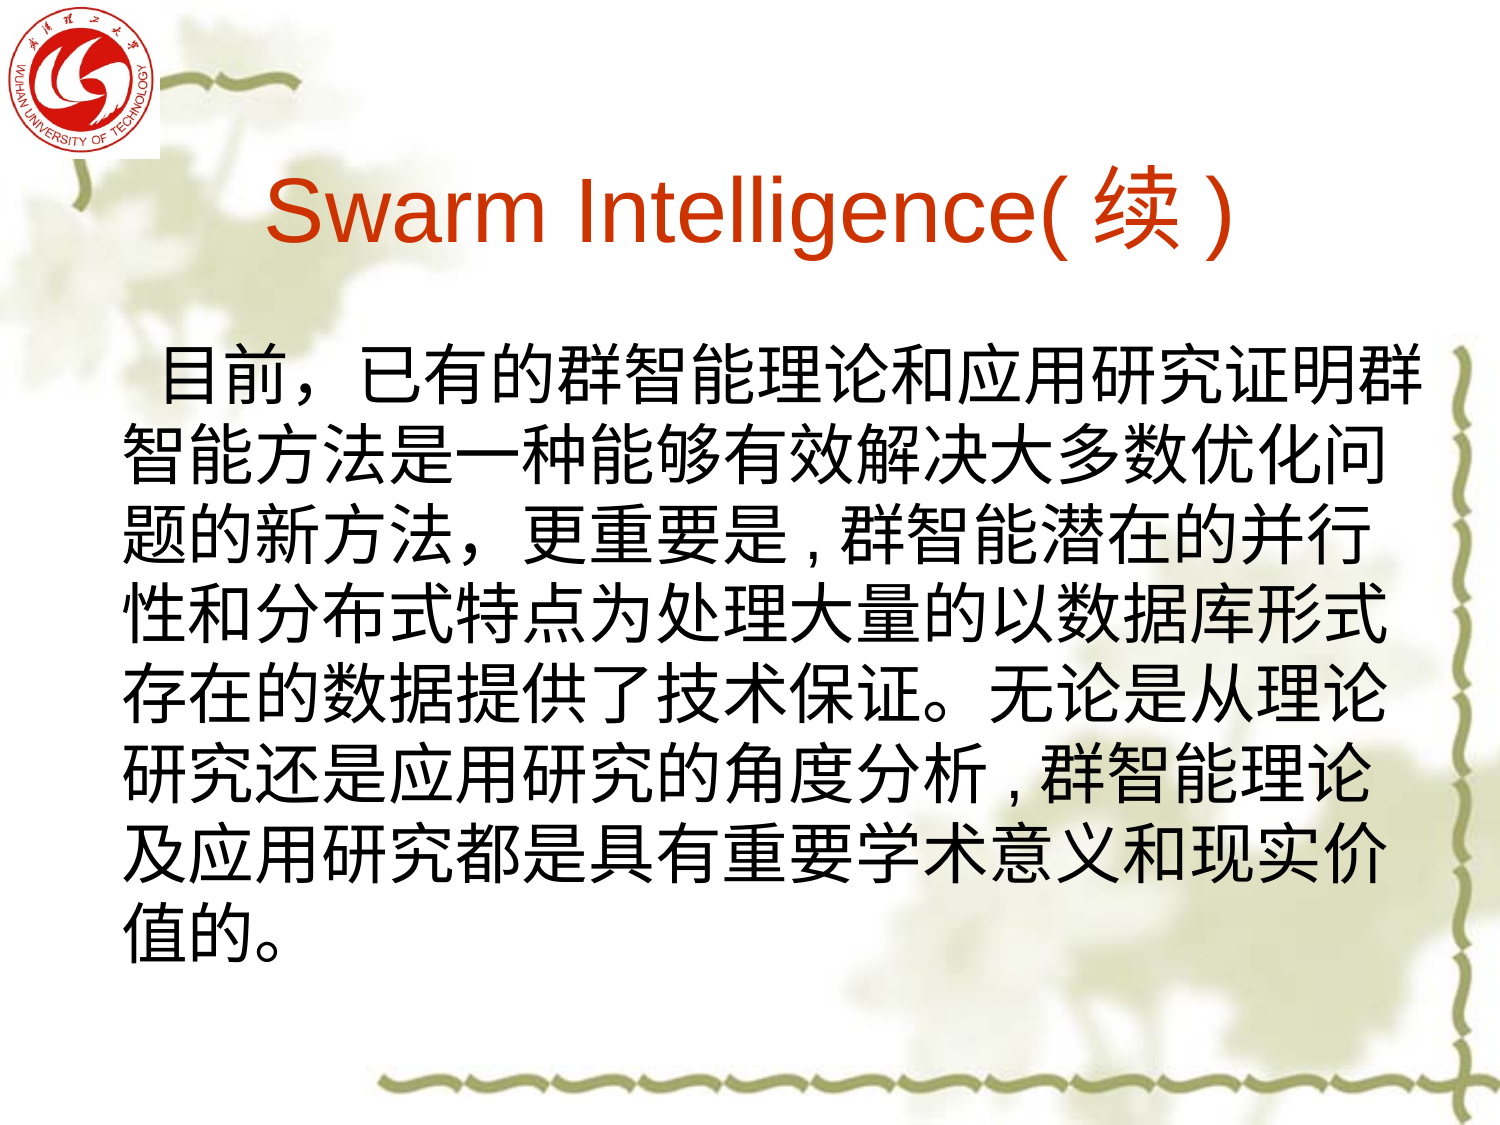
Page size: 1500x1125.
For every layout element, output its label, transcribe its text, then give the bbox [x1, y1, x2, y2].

list 目前，已有的群智能理论和应用研究证明群智能方法是一种能够有效解决大多数优化问题的新方法，更重要是,群智能潜在的并行性和分布式特点为处理大量的以数据库形式存在的数据提供了技术保证。无论是从理论研究还是应用研究的角度分析,群智能理论及应用研究都是具有重要学术意义和现实价值的。 [50, 324, 1451, 963]
picture [0, 0, 1500, 1125]
title Swarm Intelligence(续) [49, 112, 1451, 300]
